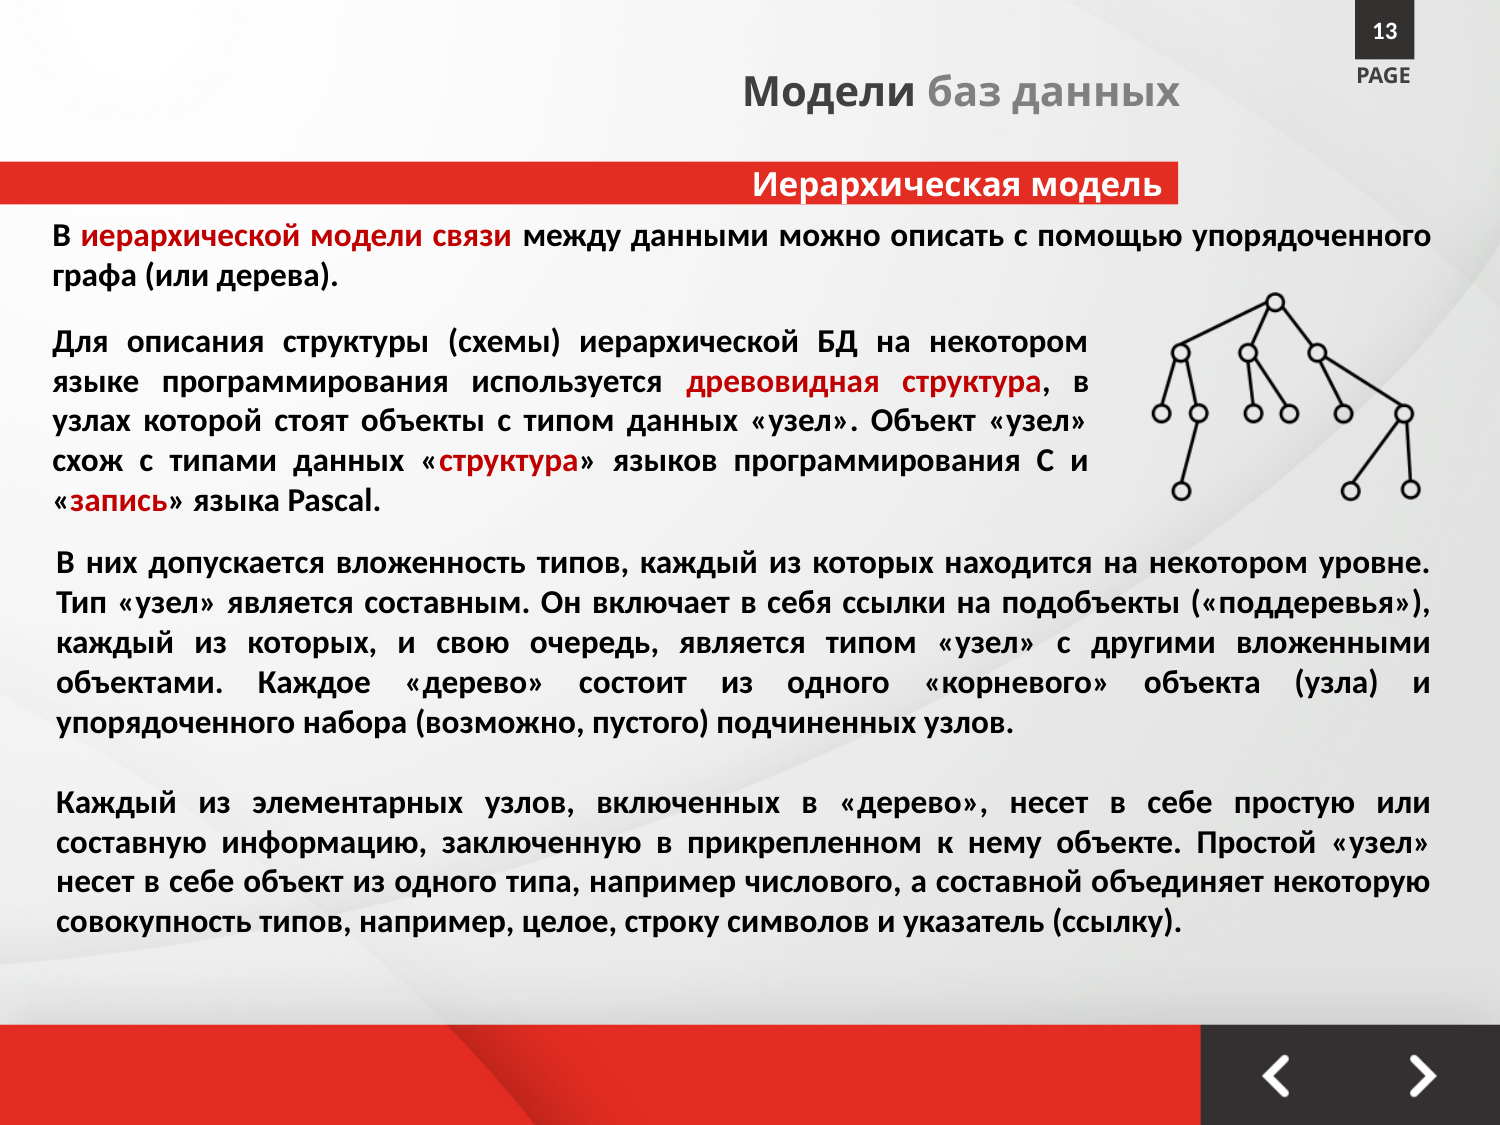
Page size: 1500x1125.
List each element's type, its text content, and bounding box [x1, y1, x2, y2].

text_box Для описания структуры (схемы) иерархической БД на некотором языке программирования используется древовидная структура, в узлах которой стоят объекты с типом данных «узел». Объект «узел» схож с типами данных «структура» языков программирования С и «запись» языка Pascal. [37, 311, 1105, 526]
text_box Модели баз данных [22, 57, 1196, 123]
picture [0, 0, 1500, 1125]
text_box В иерархической модели связи между данными можно описать с помощью упорядоченного графа (или дерева). [37, 206, 1448, 541]
subtitle Иерархическая модель [0, 161, 1179, 205]
text_box 13 [1353, 0, 1417, 61]
text_box PAGE [1341, 54, 1426, 96]
text_box В них допускается вложенность типов, каждый из которых находится на некотором уровне. Тип «узел» является составным. Он включает в себя ссылки на подобъекты («поддеревья»), каждый из которых, и свою очередь, является типом «узел» с другими вложенными объектами. Каждое «дерево» состоит из одного «корневого» объекта (узла) и упорядоченного набора (возможно, пустого) подчиненных узлов. Каждый из элементарных узлов, включенных в «дерево», несет в себе простую или составную информацию, заключенную в прикрепленном к нему объекте. Простой «узел» несет в себе объект из одного типа, например числового, а составной объединяет некоторую совокупность типов, например, целое, строку символов и указатель (ссылку). [41, 532, 1448, 947]
